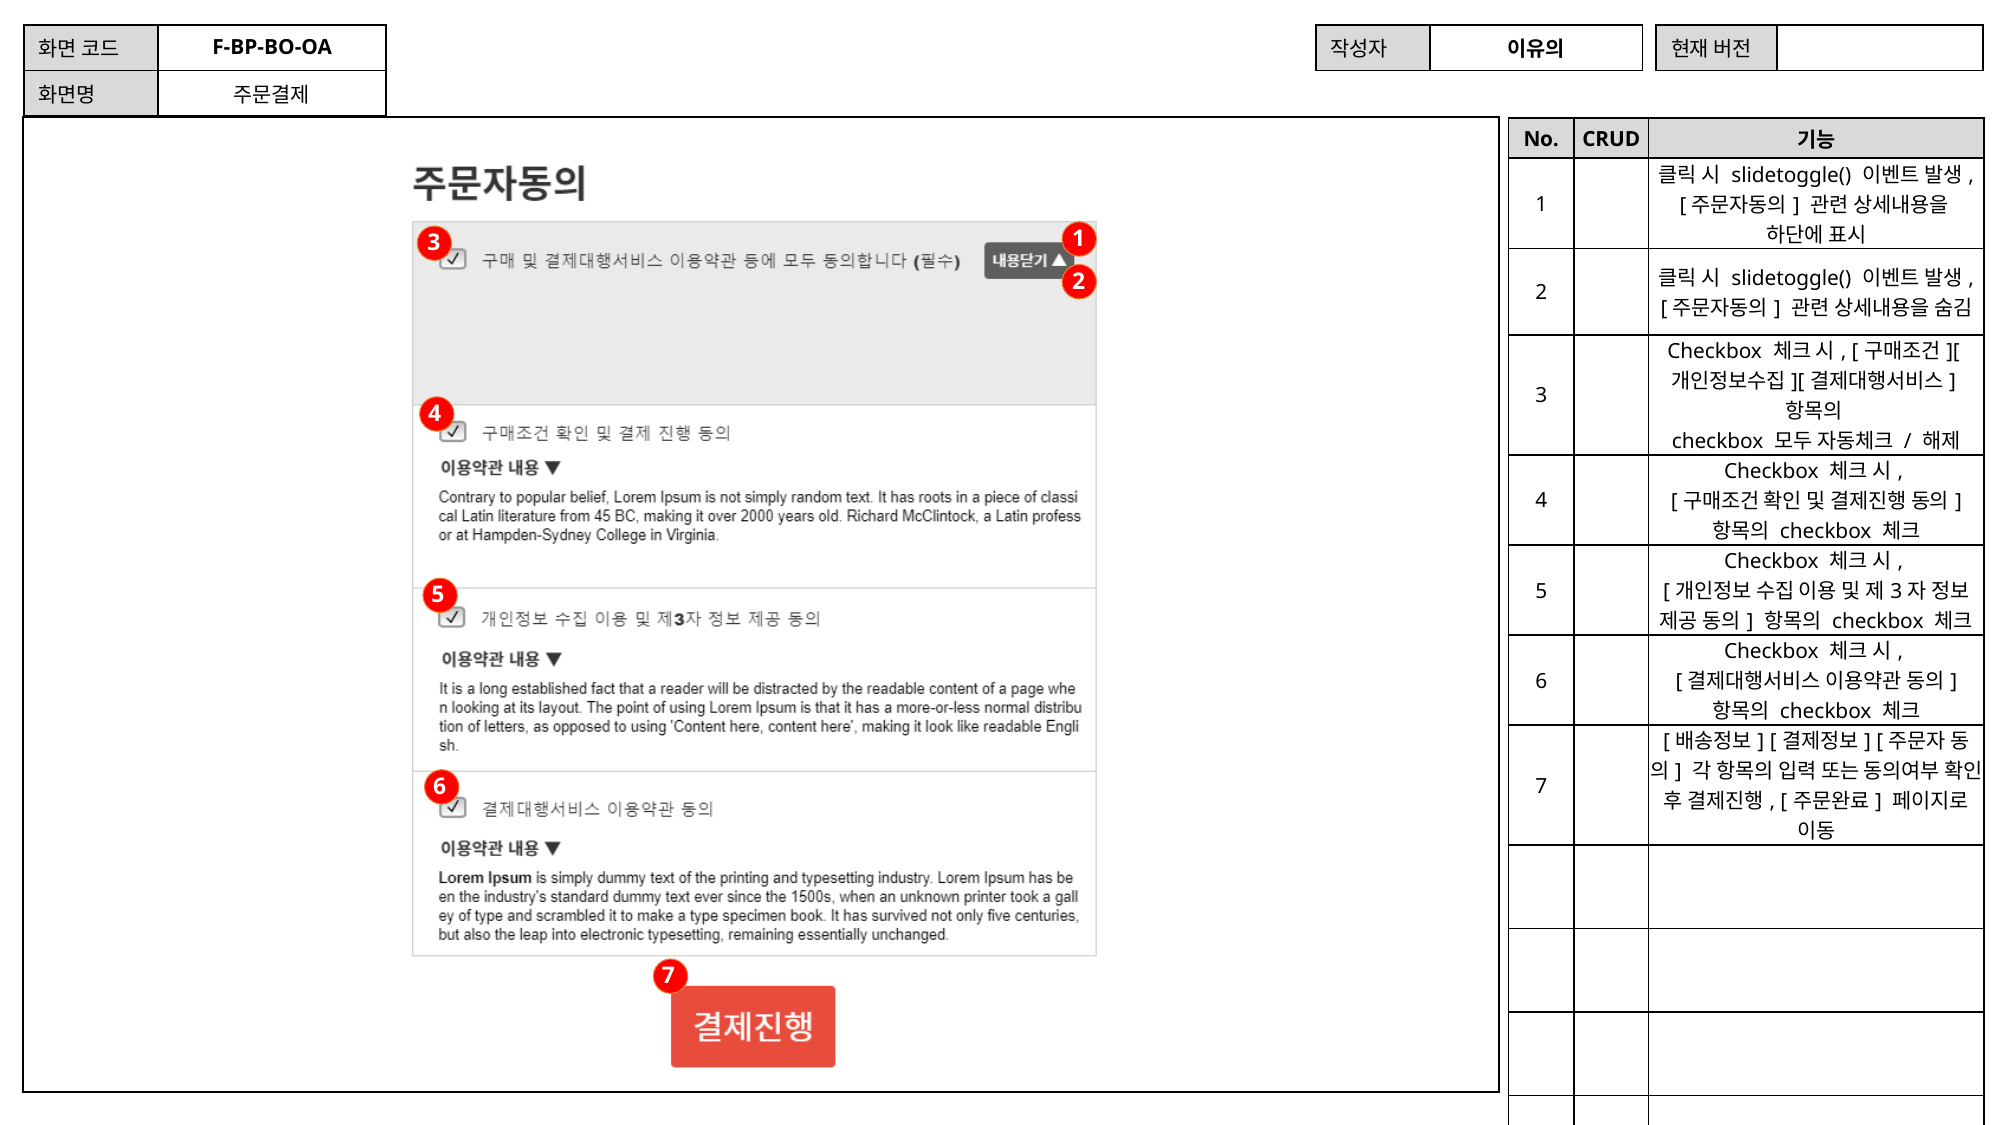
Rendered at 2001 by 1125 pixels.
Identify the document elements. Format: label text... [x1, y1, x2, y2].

table_header CRUD [1575, 119, 1648, 157]
table_cell Checkbox 체크 시, [구매조건][개인정보수집][결제대행서비스]항목의 checkbox 모두 자동체크 / 해제 [1649, 336, 1983, 454]
table_header No. [1509, 119, 1573, 157]
table_header 작성자 [1317, 26, 1429, 70]
table_cell [1575, 929, 1648, 1011]
table_cell 6 [1509, 636, 1573, 724]
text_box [412, 220, 452, 264]
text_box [1057, 258, 1097, 302]
table_cell [1575, 1013, 1648, 1095]
table_header 기능 [1649, 119, 1983, 157]
table_cell [1575, 1096, 1648, 1125]
table_cell 4 [1509, 456, 1573, 544]
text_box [413, 391, 454, 434]
table_header 화면 코드 [25, 26, 157, 70]
table_cell [1509, 1013, 1573, 1095]
table_header F-BP-BO-OA [159, 26, 385, 70]
table_cell [1509, 929, 1573, 1011]
table_cell [1575, 726, 1648, 844]
table_cell [1575, 846, 1648, 928]
table_cell [1649, 1096, 1983, 1125]
table_cell 3 [1509, 336, 1573, 454]
table_header [1778, 26, 1982, 70]
picture [353, 123, 1169, 1090]
table_cell 5 [1509, 546, 1573, 634]
table_cell 2 [1509, 249, 1573, 334]
table_header 현재 버전 [1657, 26, 1776, 70]
table_cell [1649, 929, 1983, 1011]
table_cell [1575, 249, 1648, 334]
table_cell [1649, 1013, 1983, 1095]
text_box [1057, 216, 1097, 258]
table_cell [1575, 159, 1648, 248]
text_box [22, 116, 1500, 1093]
table_cell Checkbox 체크 시, [구매조건 확인 및 결제진행 동의] 항목의 checkbox 체크 [1649, 456, 1983, 544]
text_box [416, 572, 458, 616]
table_cell [1575, 456, 1648, 544]
table_cell 화면명 [25, 71, 157, 115]
table_header 이유의 [1431, 26, 1642, 70]
table_cell 주문결제 [159, 71, 385, 115]
table_cell Checkbox 체크 시, [개인정보 수집 이용 및 제3자 정보 제공 동의] 항목의 checkbox 체크 [1649, 546, 1983, 634]
table_cell 7 [1509, 726, 1573, 844]
table_cell 1 [1509, 159, 1573, 248]
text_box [418, 764, 459, 807]
table_cell 클릭 시 slidetoggle() 이벤트 발생, [주문자동의] 관련 상세내용을 숨김 [1649, 249, 1983, 334]
table_cell [1509, 846, 1573, 928]
table_cell [1575, 636, 1648, 724]
table_cell [1649, 846, 1983, 928]
table_cell [1575, 336, 1648, 454]
table_cell 클릭 시 slidetoggle() 이벤트 발생, [주문자동의] 관련 상세내용을 하단에 표시 [1649, 159, 1983, 248]
table_cell [1575, 546, 1648, 634]
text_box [646, 953, 688, 997]
table_cell Checkbox 체크 시, [결제대행서비스 이용약관 동의] 항목의 checkbox 체크 [1649, 636, 1983, 724]
table_cell [1509, 1096, 1573, 1125]
table_cell [배송정보] [결제정보] [주문자 동의] 각 항목의 입력 또는 동의여부 확인 후 결제진행, [주문완료] 페이지로 이동 [1649, 726, 1983, 844]
